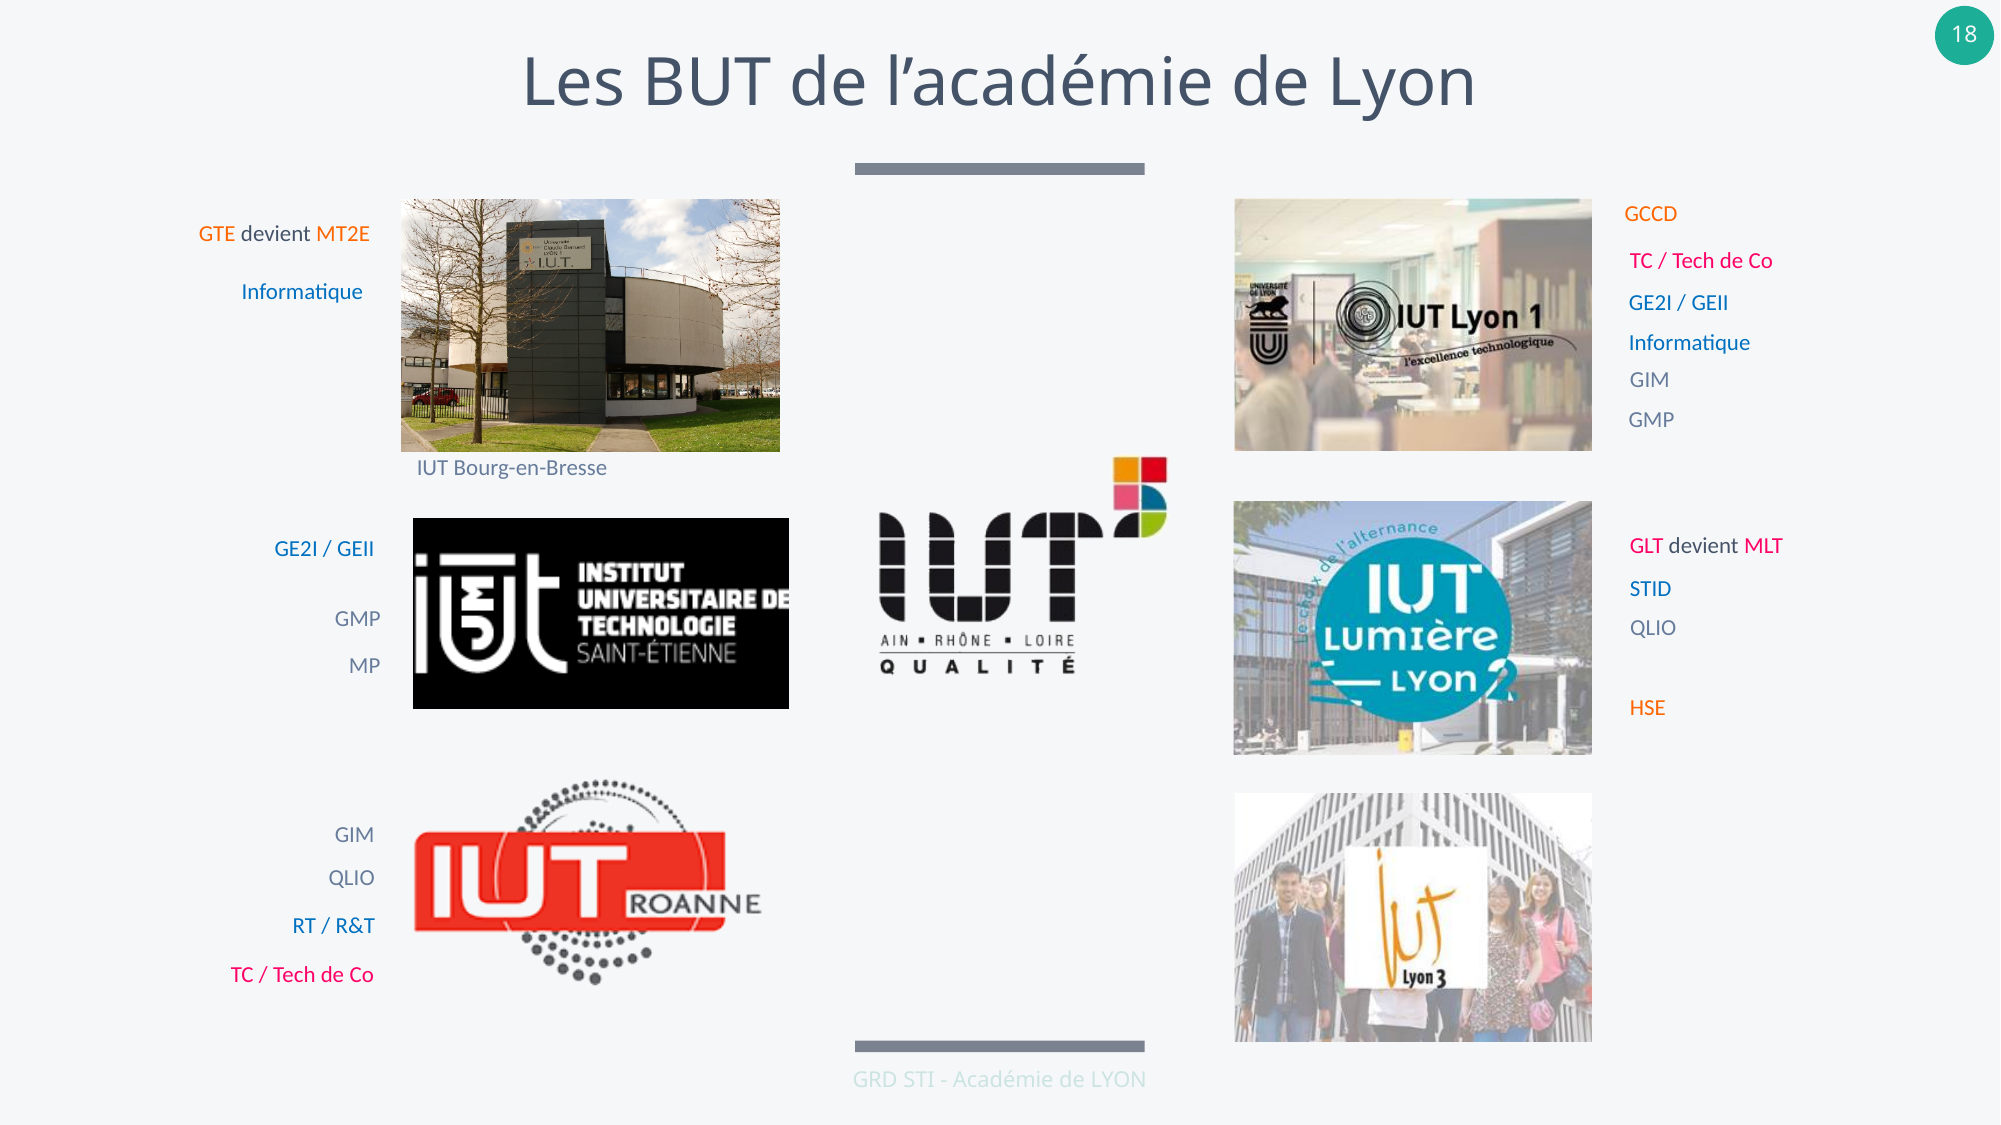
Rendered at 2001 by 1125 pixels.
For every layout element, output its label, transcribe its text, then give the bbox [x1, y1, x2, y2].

text_box GLT devient MLT [1615, 523, 1807, 566]
picture [1234, 793, 1592, 1043]
text_box GIM [320, 812, 390, 855]
picture [413, 518, 789, 709]
text_box QLIO [1615, 605, 1692, 648]
text_box GCCD [1609, 191, 1693, 234]
picture [1233, 501, 1592, 755]
text_box GTE devient MT2E [183, 211, 396, 254]
picture [401, 765, 779, 1001]
text_box MP [334, 642, 396, 685]
text_box TC / Tech de Co [216, 952, 390, 995]
text_box GE2I / GEII [1614, 280, 1744, 320]
footer GRD STI - Académie de LYON [662, 1050, 1338, 1111]
text_box IUT Bourg-en-Bresse [402, 452, 623, 488]
text_box TC / Tech de Co [1615, 237, 1789, 280]
text_box GIM [1615, 357, 1685, 396]
text_box HSE [1615, 684, 1681, 728]
text_box QLIO [313, 855, 390, 898]
text_box STID [1615, 566, 1687, 605]
text_box GMP [1613, 396, 1690, 440]
title Les BUT de l’académie de Lyon [65, 0, 1935, 168]
picture [1234, 198, 1592, 451]
picture [862, 412, 1176, 726]
text_box Informatique [226, 268, 379, 311]
text_box GMP [319, 596, 396, 639]
text_box RT / R&T [277, 903, 391, 946]
picture [401, 199, 780, 452]
text_box Informatique [1614, 320, 1766, 363]
text_box GE2I / GEII [259, 526, 390, 569]
